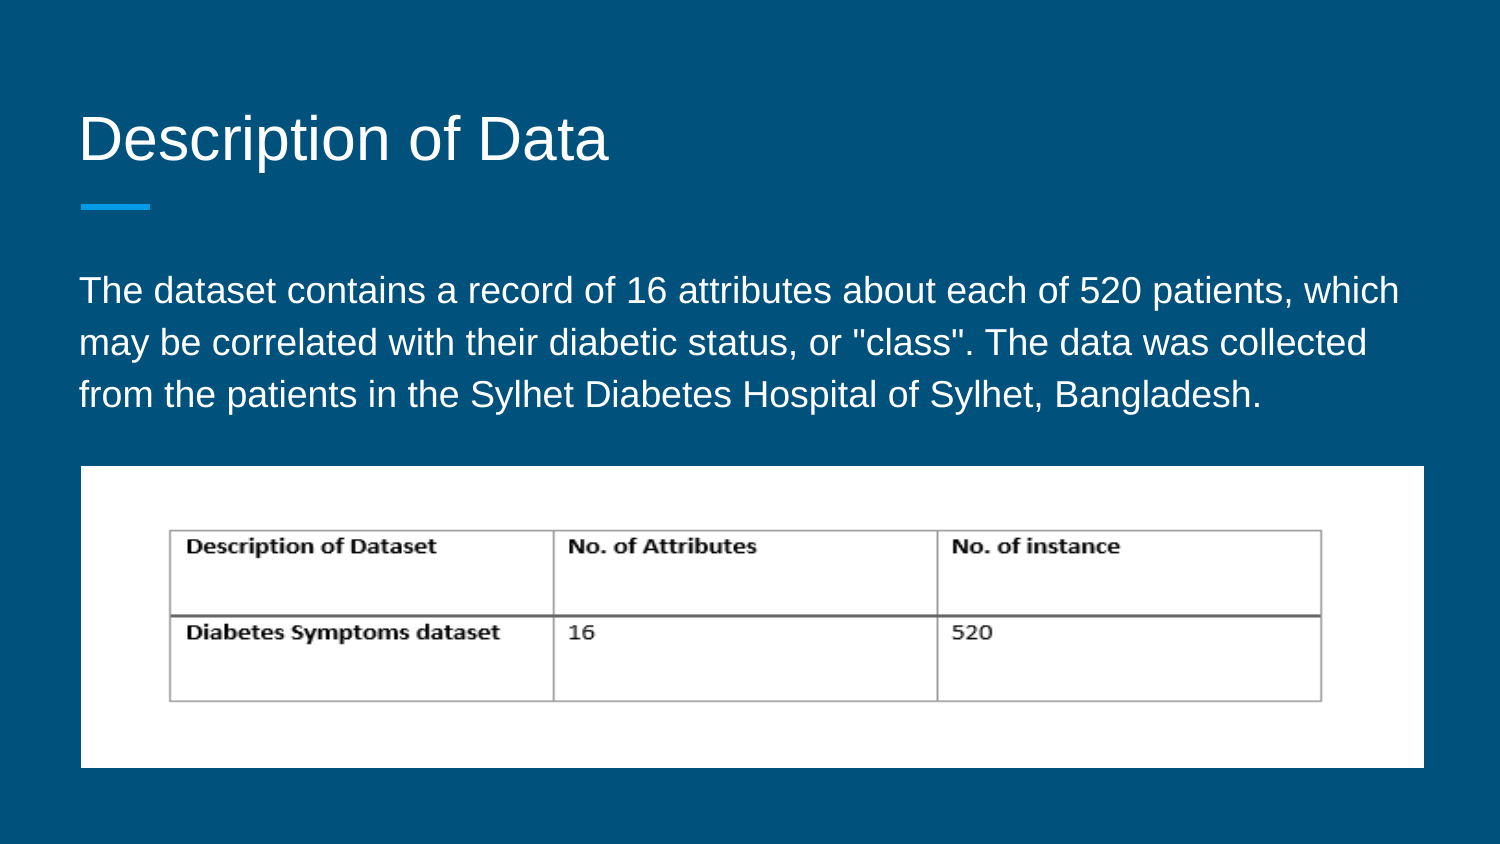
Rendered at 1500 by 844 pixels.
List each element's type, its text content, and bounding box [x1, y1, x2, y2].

picture [82, 467, 1423, 767]
title Description of Data [63, 75, 1437, 188]
list The dataset contains a record of 16 attributes about each of 520 patients, which may be correlated with their diabetic status, or "class". The data was collected from the patients in the Sylhet Diabetes Hospital of Sylhet, Bangladesh. [63, 244, 1437, 750]
